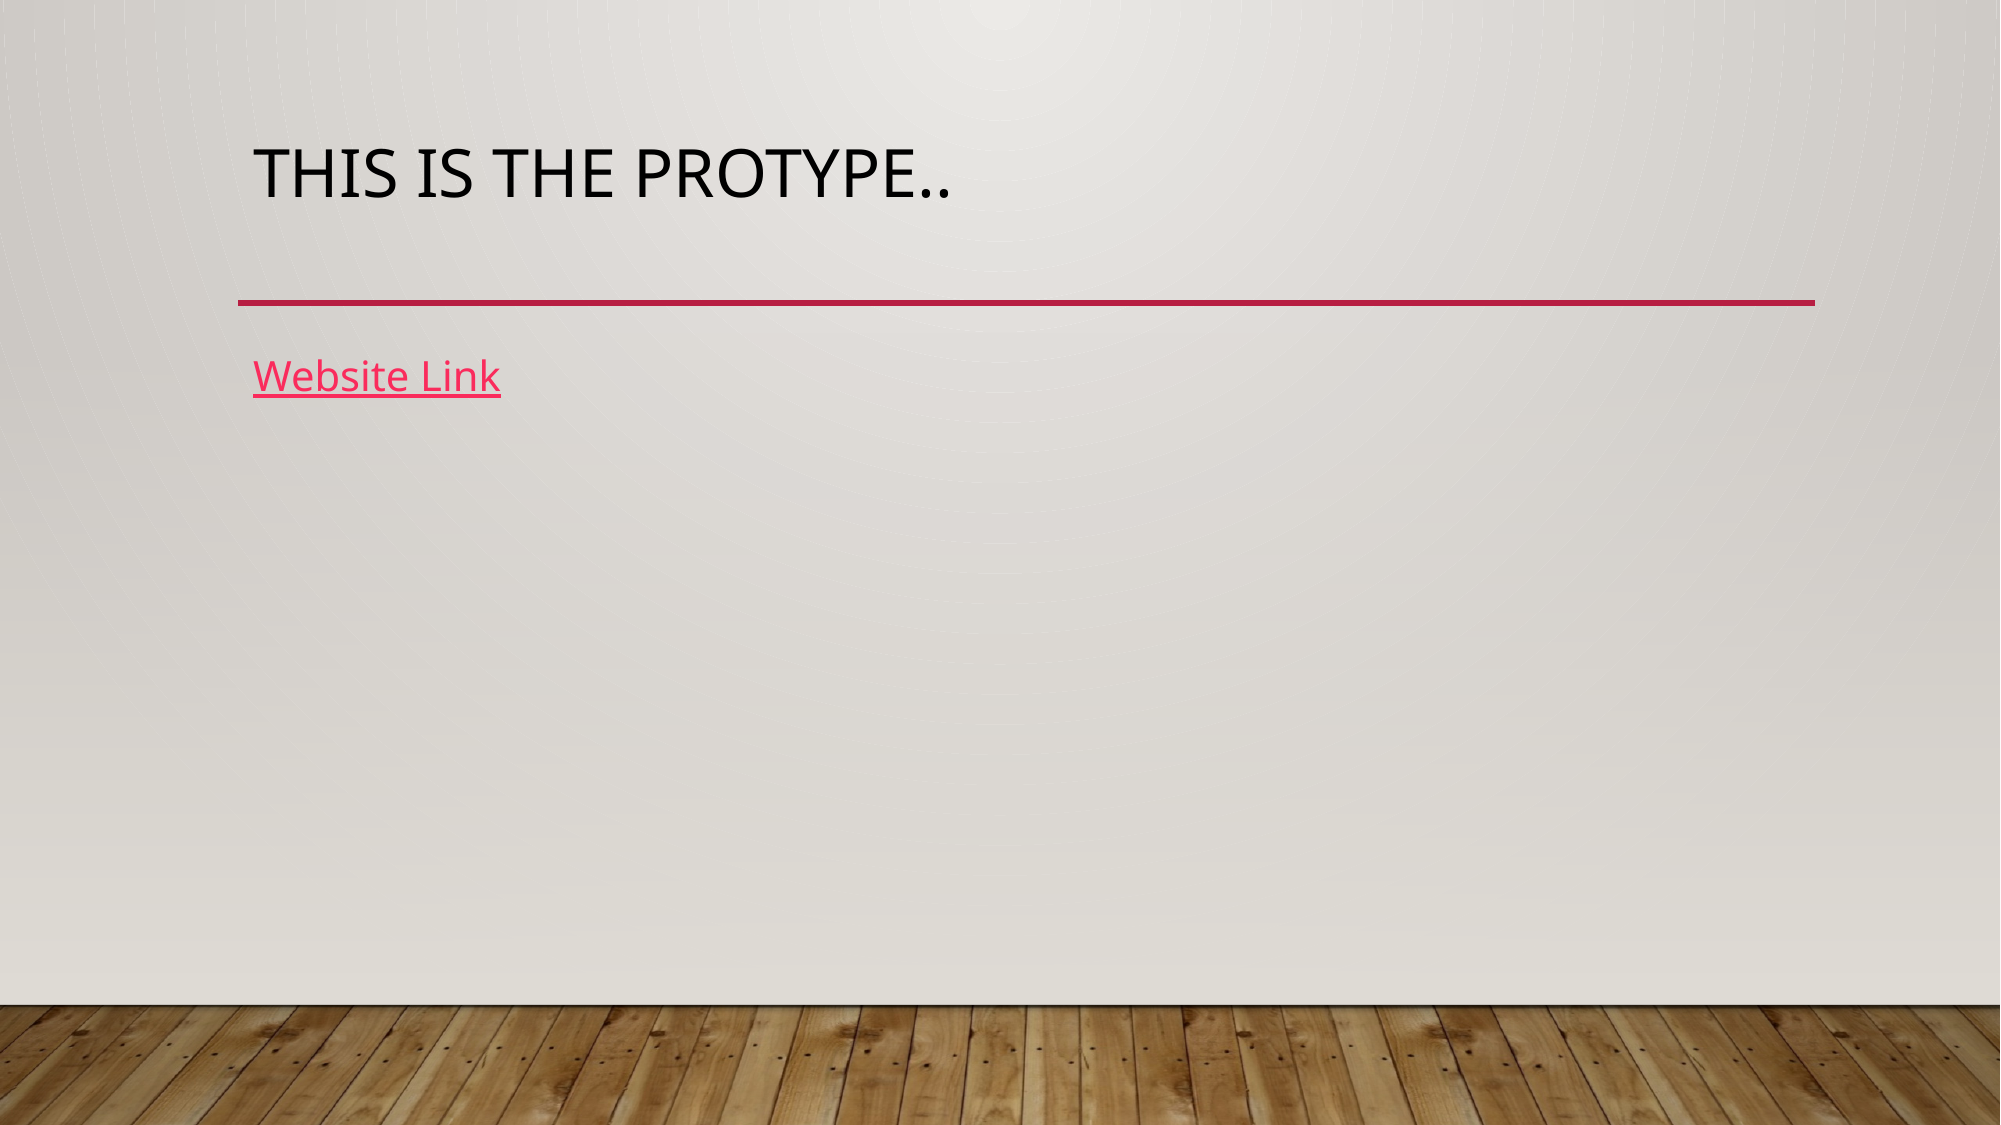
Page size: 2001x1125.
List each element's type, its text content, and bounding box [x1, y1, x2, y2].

list Website Link [238, 330, 1814, 897]
picture [0, 1005, 2000, 1125]
title This is the protype.. [238, 131, 1814, 305]
